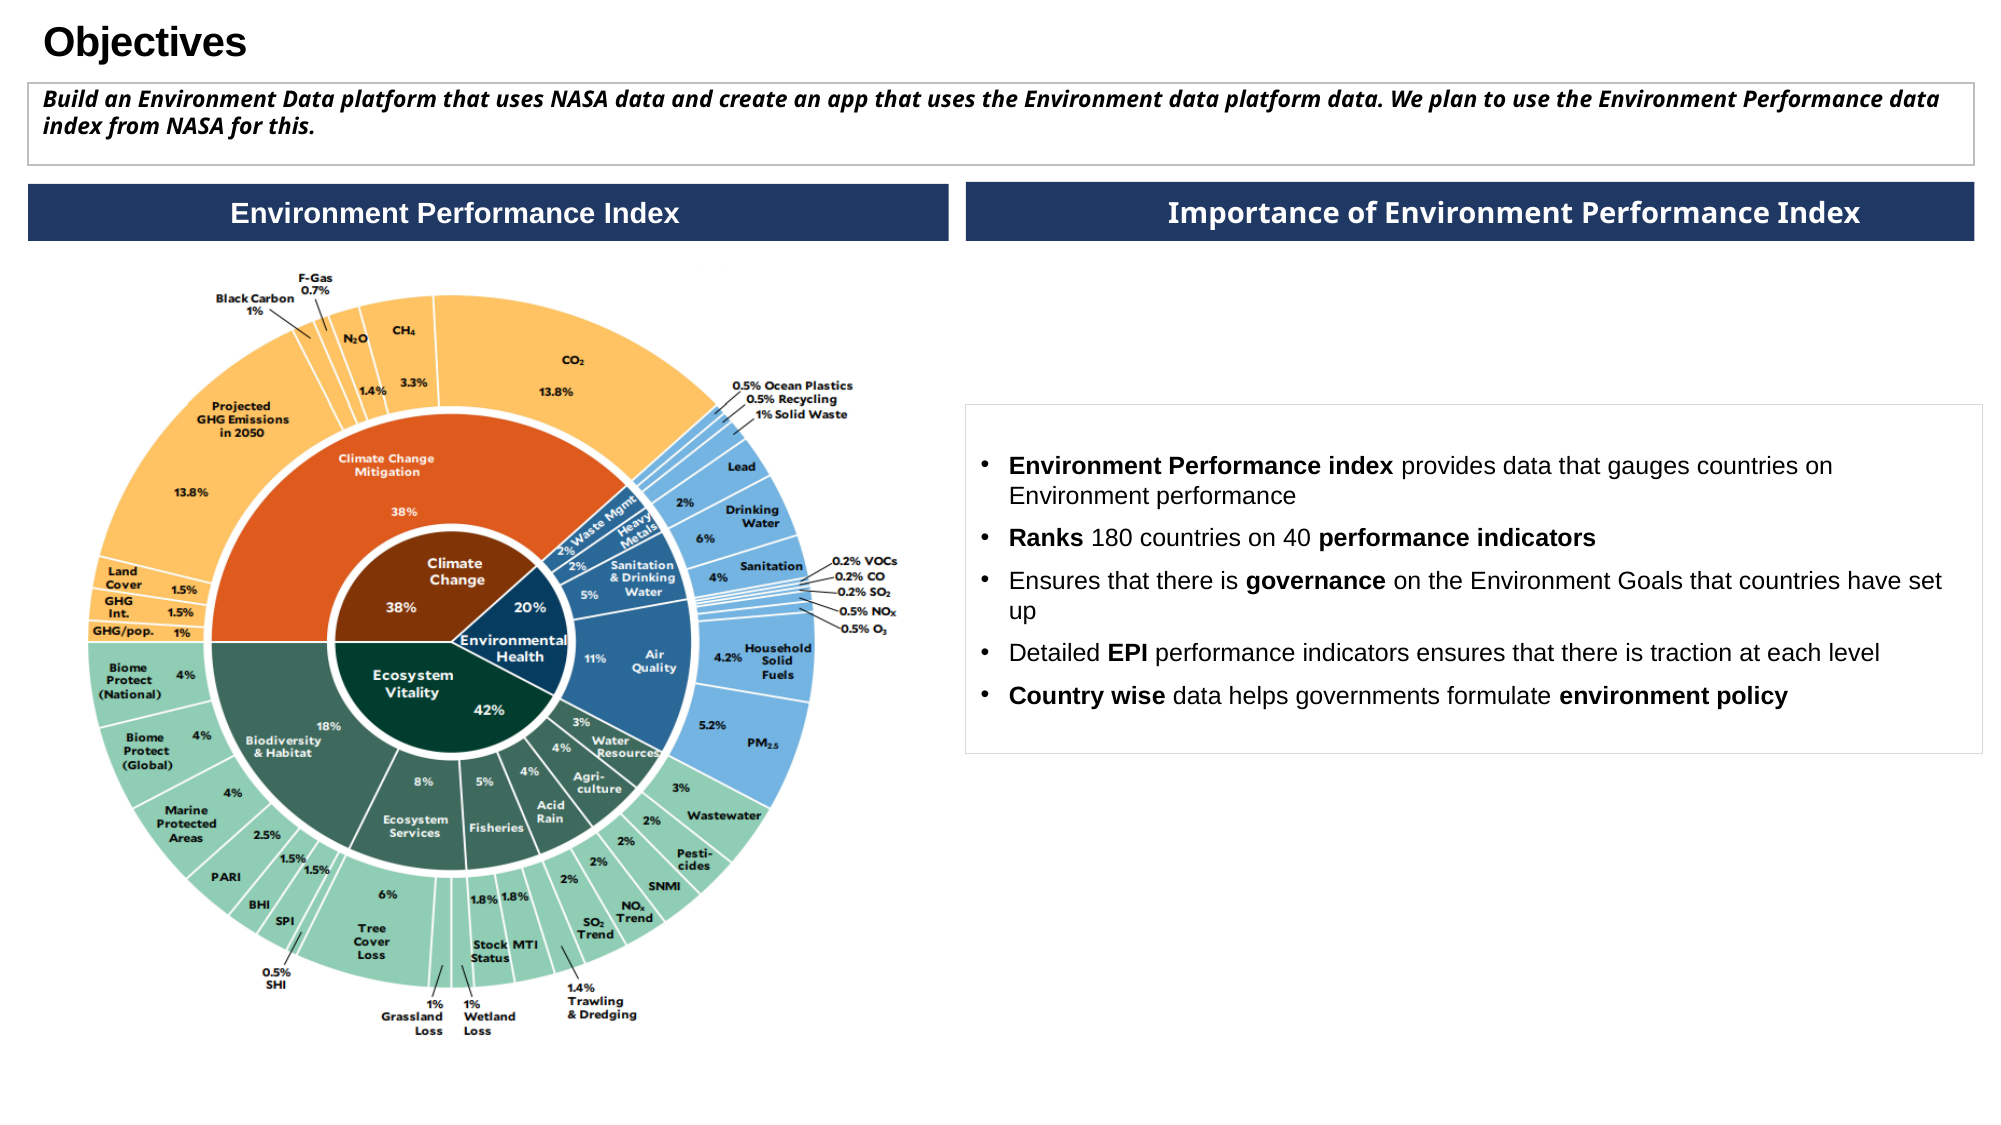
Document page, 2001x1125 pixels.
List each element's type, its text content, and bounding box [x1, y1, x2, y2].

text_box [73, 265, 919, 1043]
text_box Environment Performance Index [28, 183, 949, 241]
text_box Importance of Environment Performance Index [965, 181, 1975, 241]
text_box Build an Environment Data platform that uses NASA data and create an app that uses the Environment data platform data. We plan to use the Environment Performance data index from NASA for this. [27, 82, 1975, 166]
text_box Objectives [43, 15, 1933, 76]
text_box Environment Performance index provides data that gauges countries on Environment performance Ranks 180 countries on 40 performance indicators Ensures that there is governance on the Environment Goals that countries have set up Detailed EPI performance indicators ensures that there is traction at each level Country wise data helps governments formulate environment policy [965, 404, 1983, 754]
